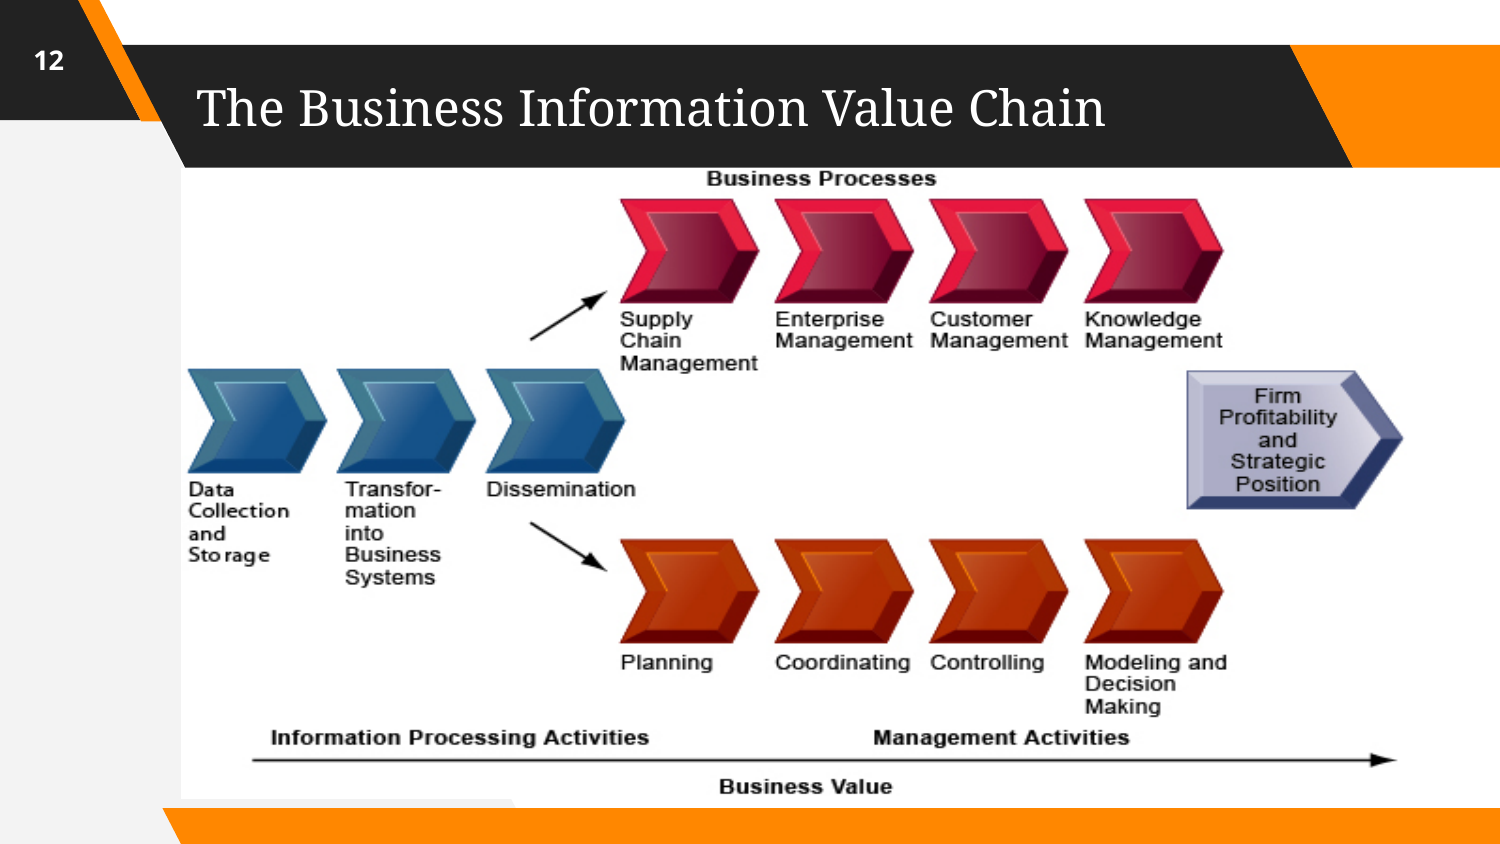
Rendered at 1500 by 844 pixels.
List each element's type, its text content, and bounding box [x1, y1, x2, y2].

title The Business Information Value Chain [181, 45, 1285, 166]
picture [180, 167, 1407, 799]
slide_number 12 [0, 0, 98, 121]
